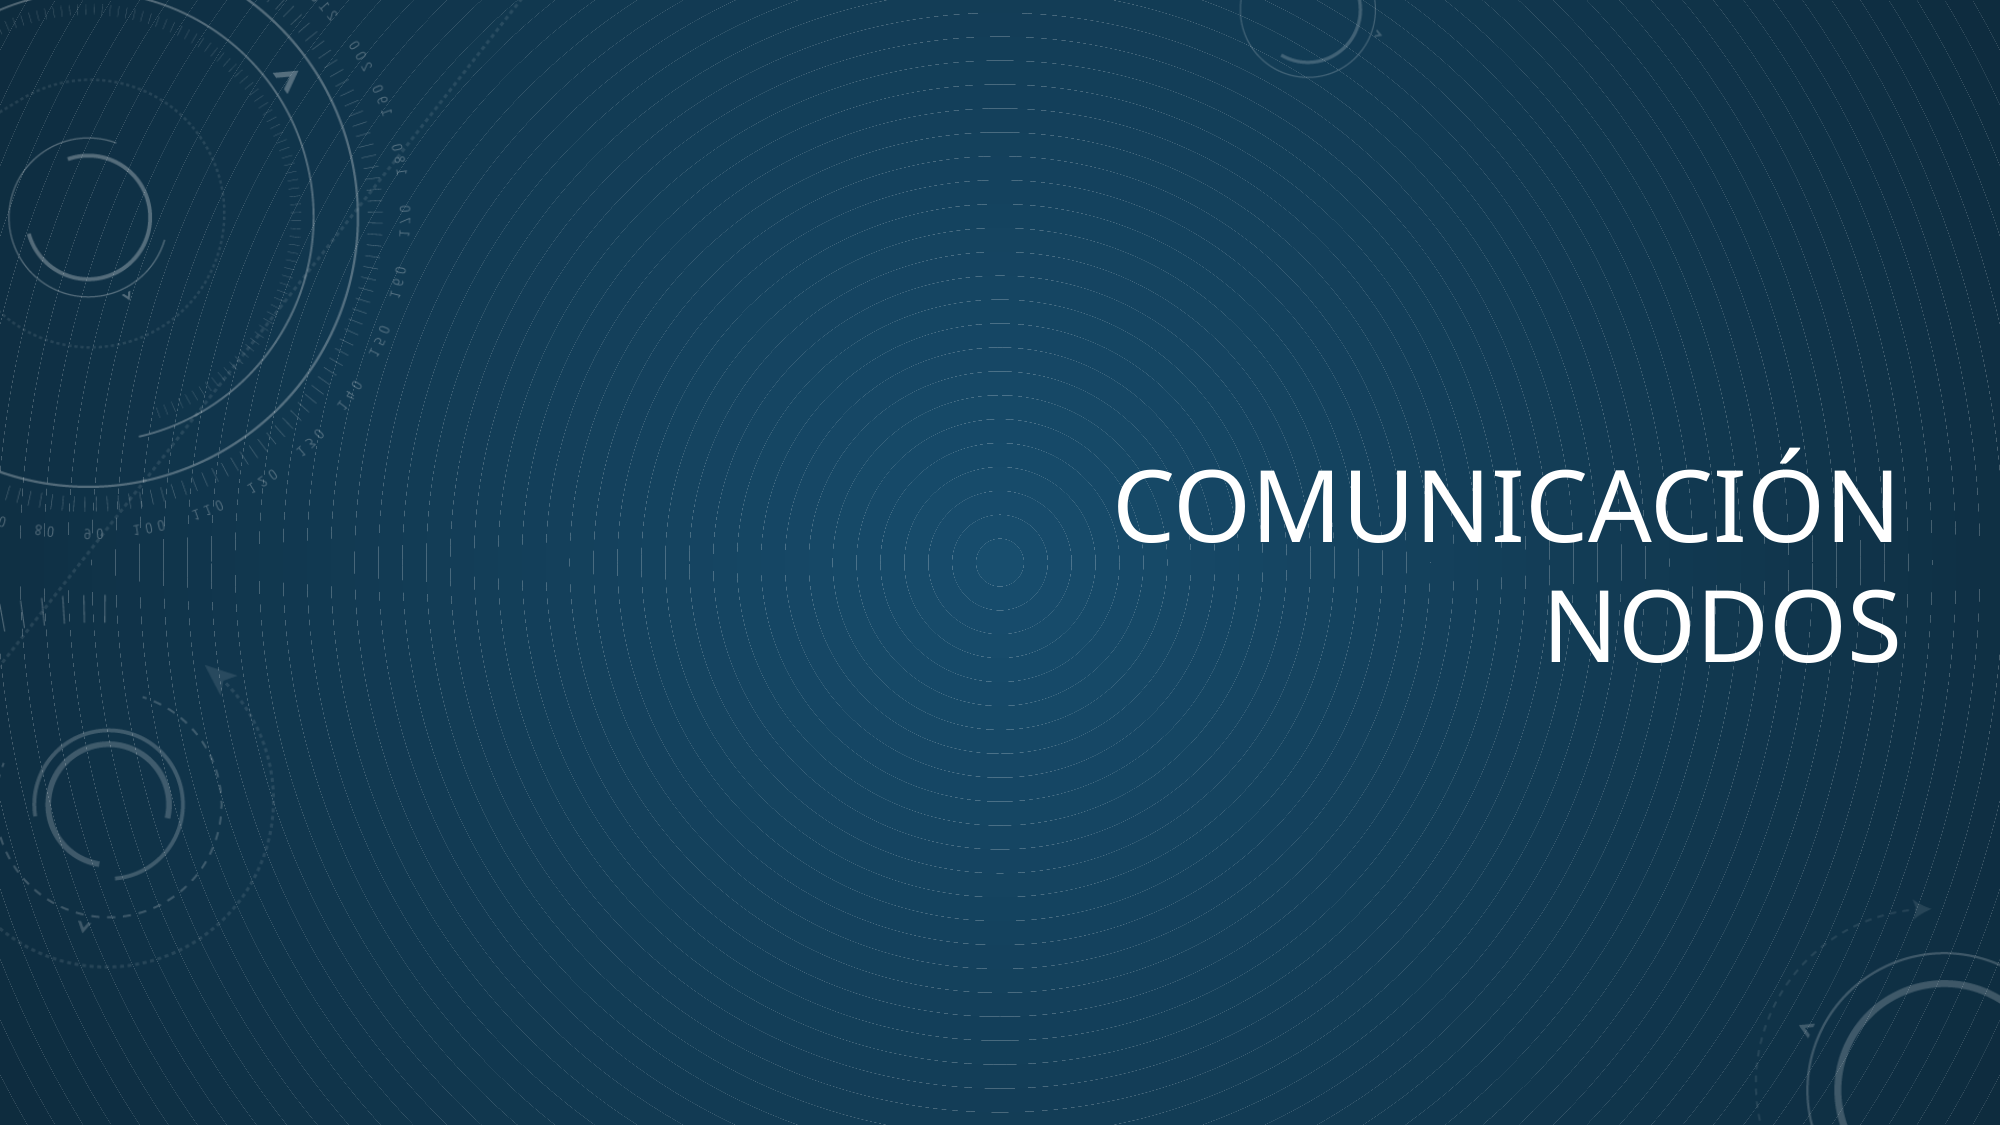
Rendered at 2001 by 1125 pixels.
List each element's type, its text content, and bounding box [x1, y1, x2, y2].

title COMUNICACIÓN NODOS [808, 459, 1918, 666]
picture [0, 0, 2000, 1125]
